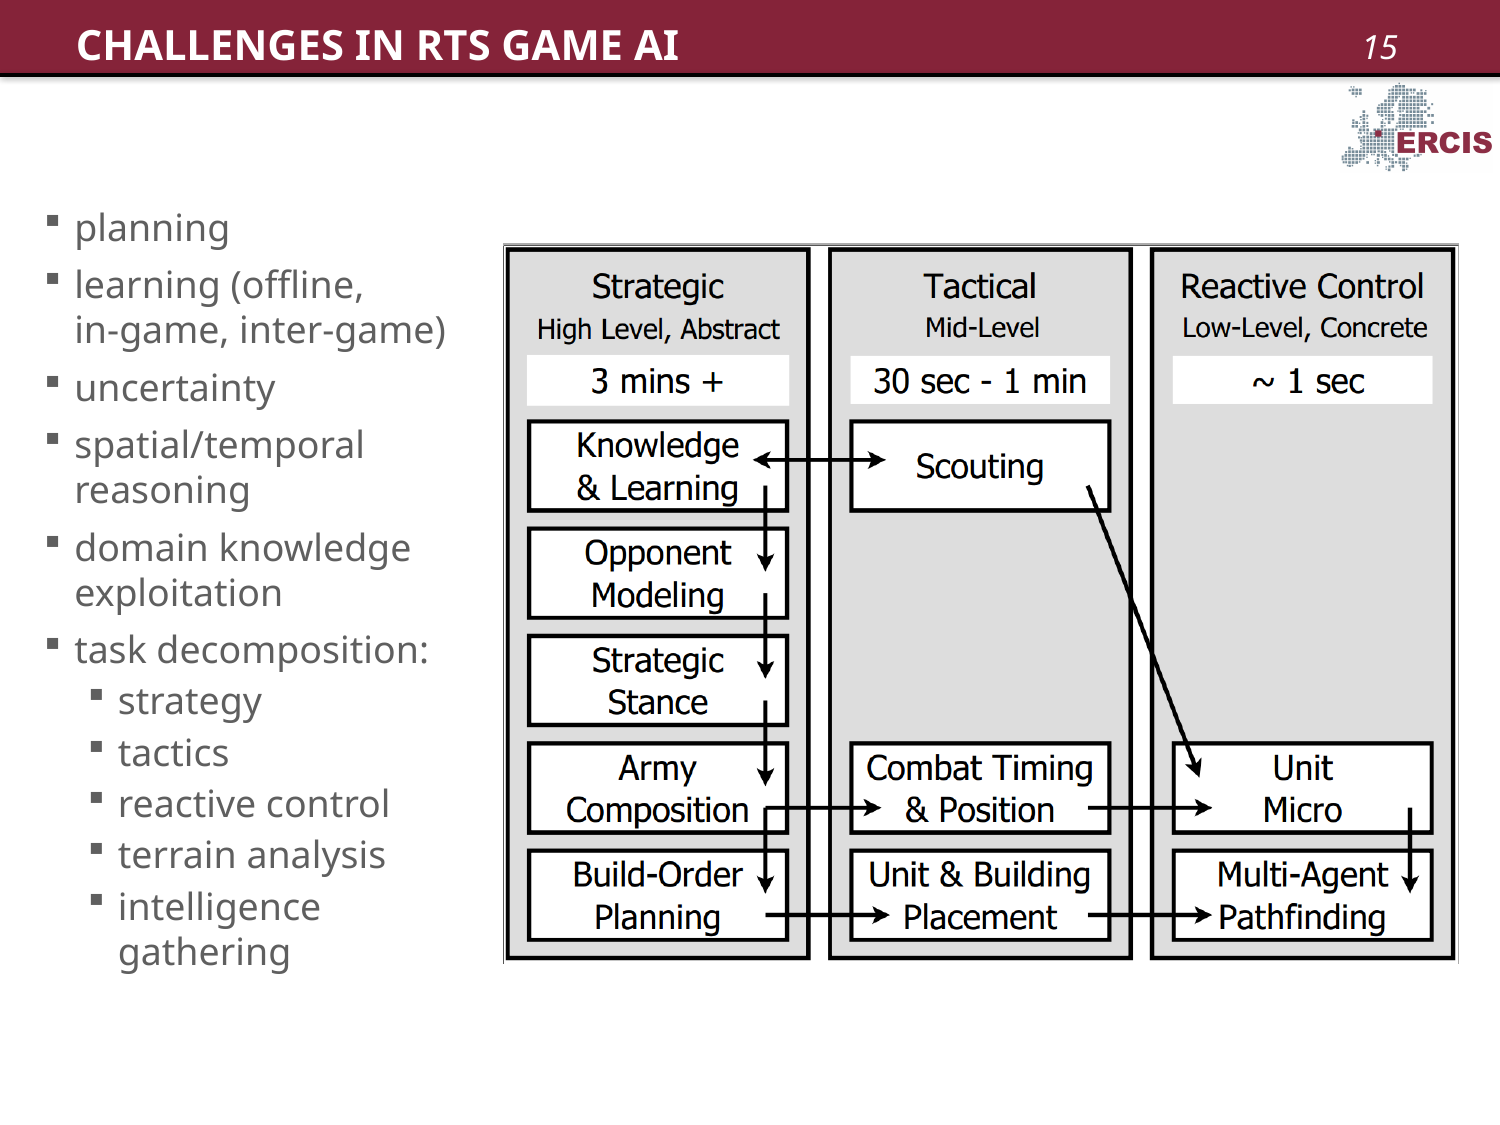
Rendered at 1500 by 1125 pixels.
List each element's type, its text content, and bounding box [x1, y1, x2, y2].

picture [503, 243, 1459, 965]
title CHALLENGES IN RTS GAME AI [61, 11, 1329, 90]
list planning learning (offline, in-game, inter-game) uncertainty spatial/temporal reasoning domain knowledge exploitation task decomposition: strategy tactics reactive control terrain analysis intelligence gathering [29, 196, 1400, 1118]
picture [1340, 80, 1493, 173]
